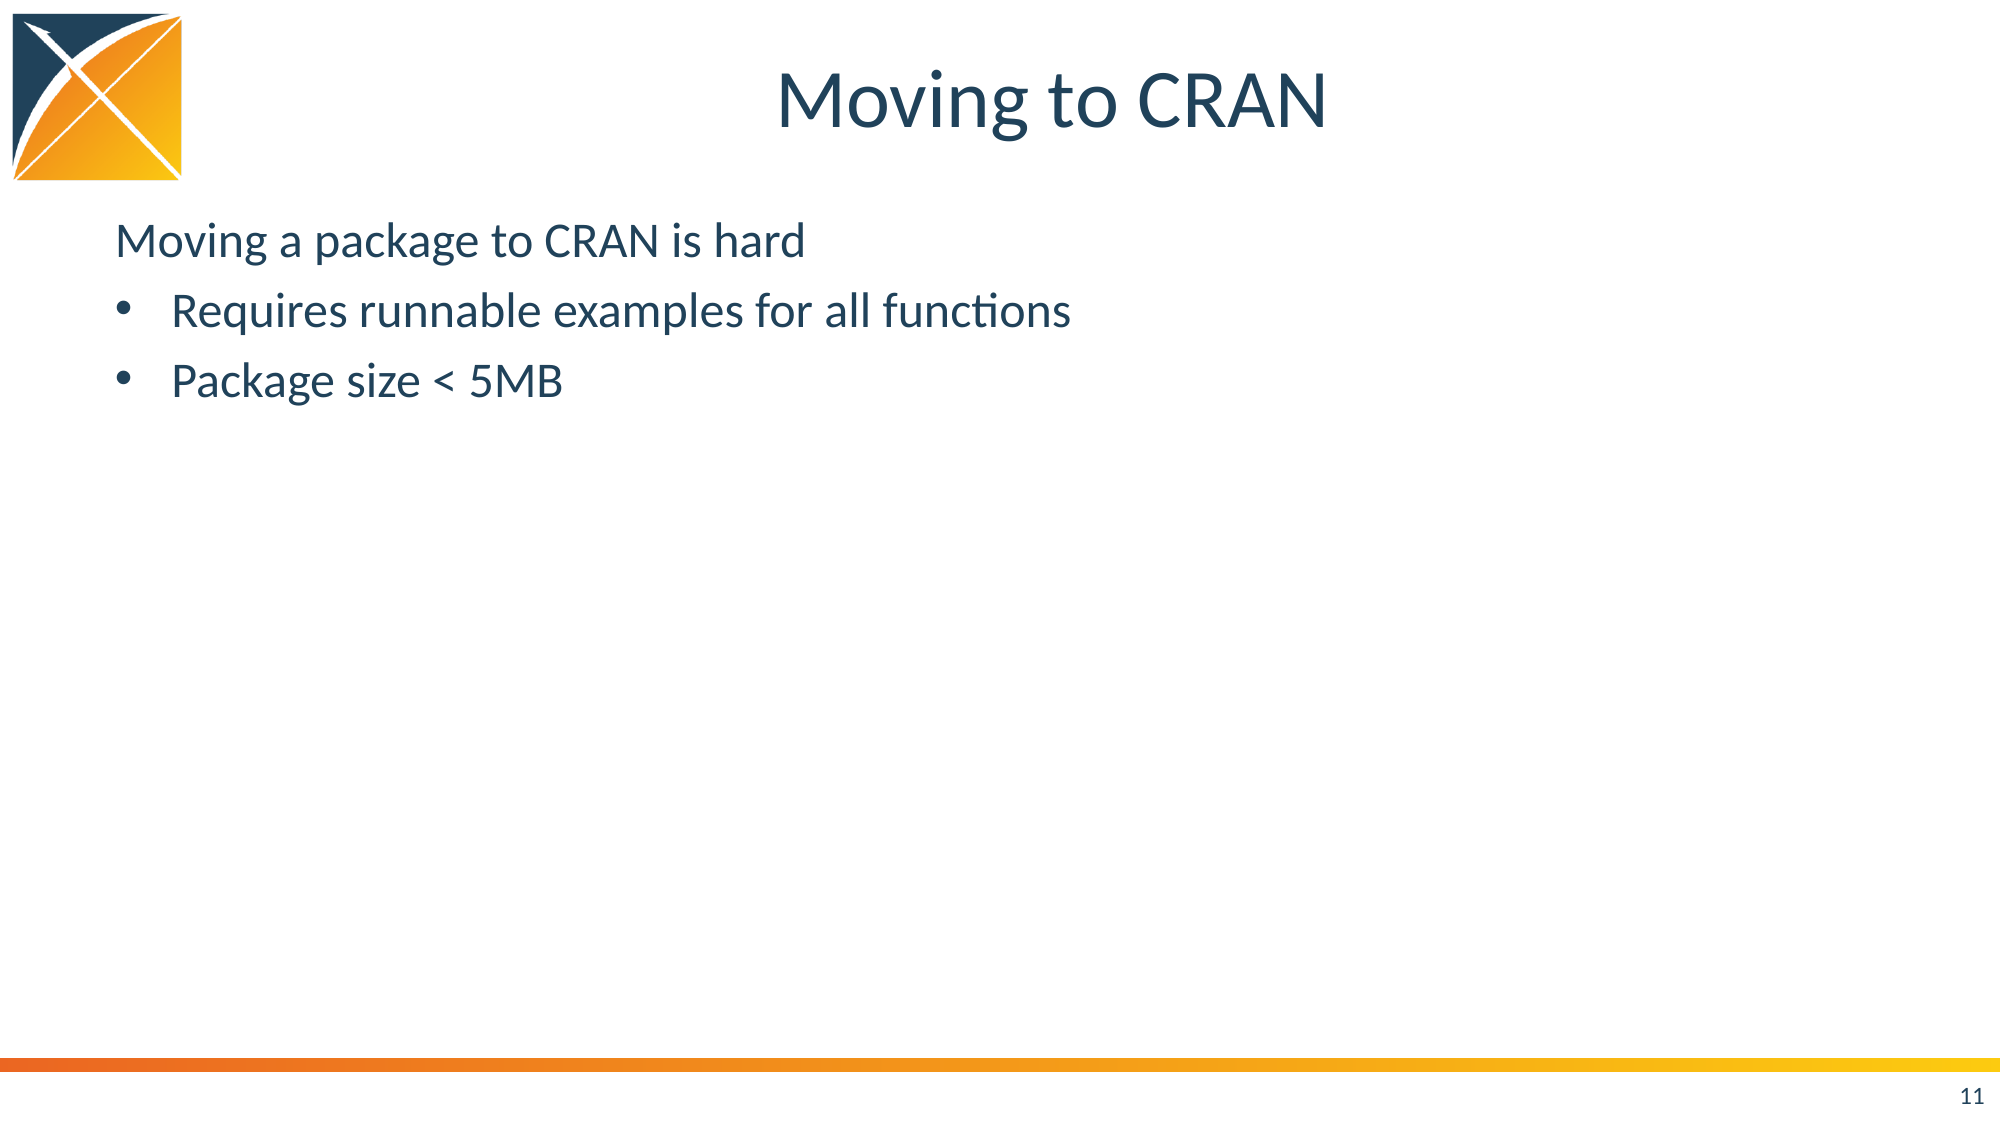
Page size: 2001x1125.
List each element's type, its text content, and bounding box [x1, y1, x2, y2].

picture [0, 0, 206, 200]
slide_number 11 [1533, 1065, 2000, 1125]
list Moving a package to CRAN is hard Requires runnable examples for all functions Package size < 5MB [99, 200, 1900, 1005]
title Moving to CRAN [205, 24, 1900, 163]
